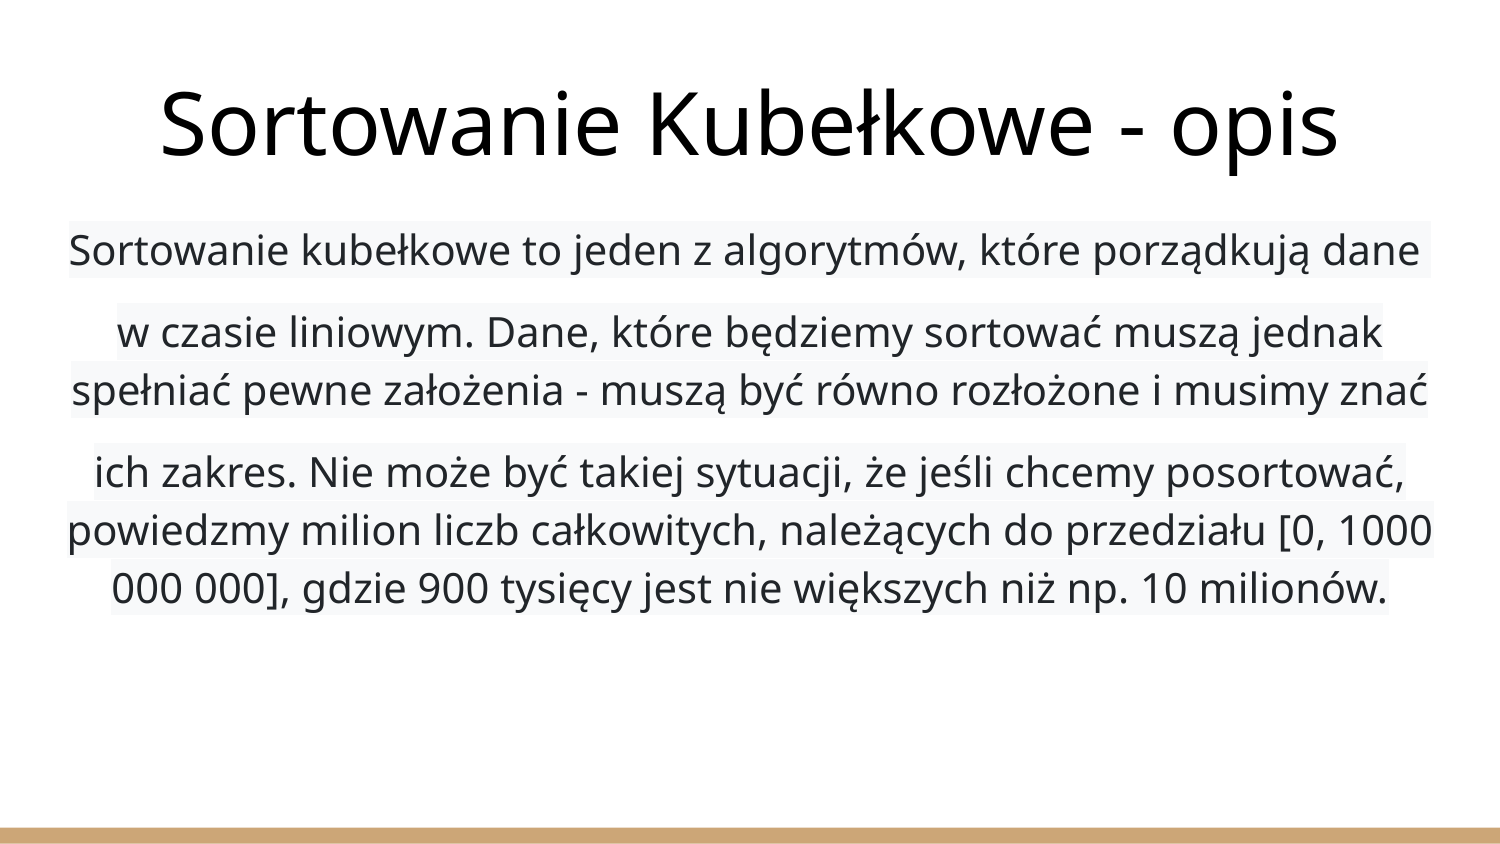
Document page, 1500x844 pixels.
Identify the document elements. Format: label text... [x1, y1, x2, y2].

list Sortowanie kubełkowe to jeden z algorytmów, które porządkują dane w czasie liniowym. Dane, które będziemy sortować muszą jednak spełniać pewne założenia - muszą być równo rozłożone i musimy znać ich zakres. Nie może być takiej sytuacji, że jeśli chcemy posortować, powiedzmy milion liczb całkowitych, należących do przedziału [0, 1000 000 000], gdzie 900 tysięcy jest nie większych niż np. 10 milionów. [51, 200, 1449, 752]
title Sortowanie Kubełkowe - opis [51, 51, 1449, 189]
